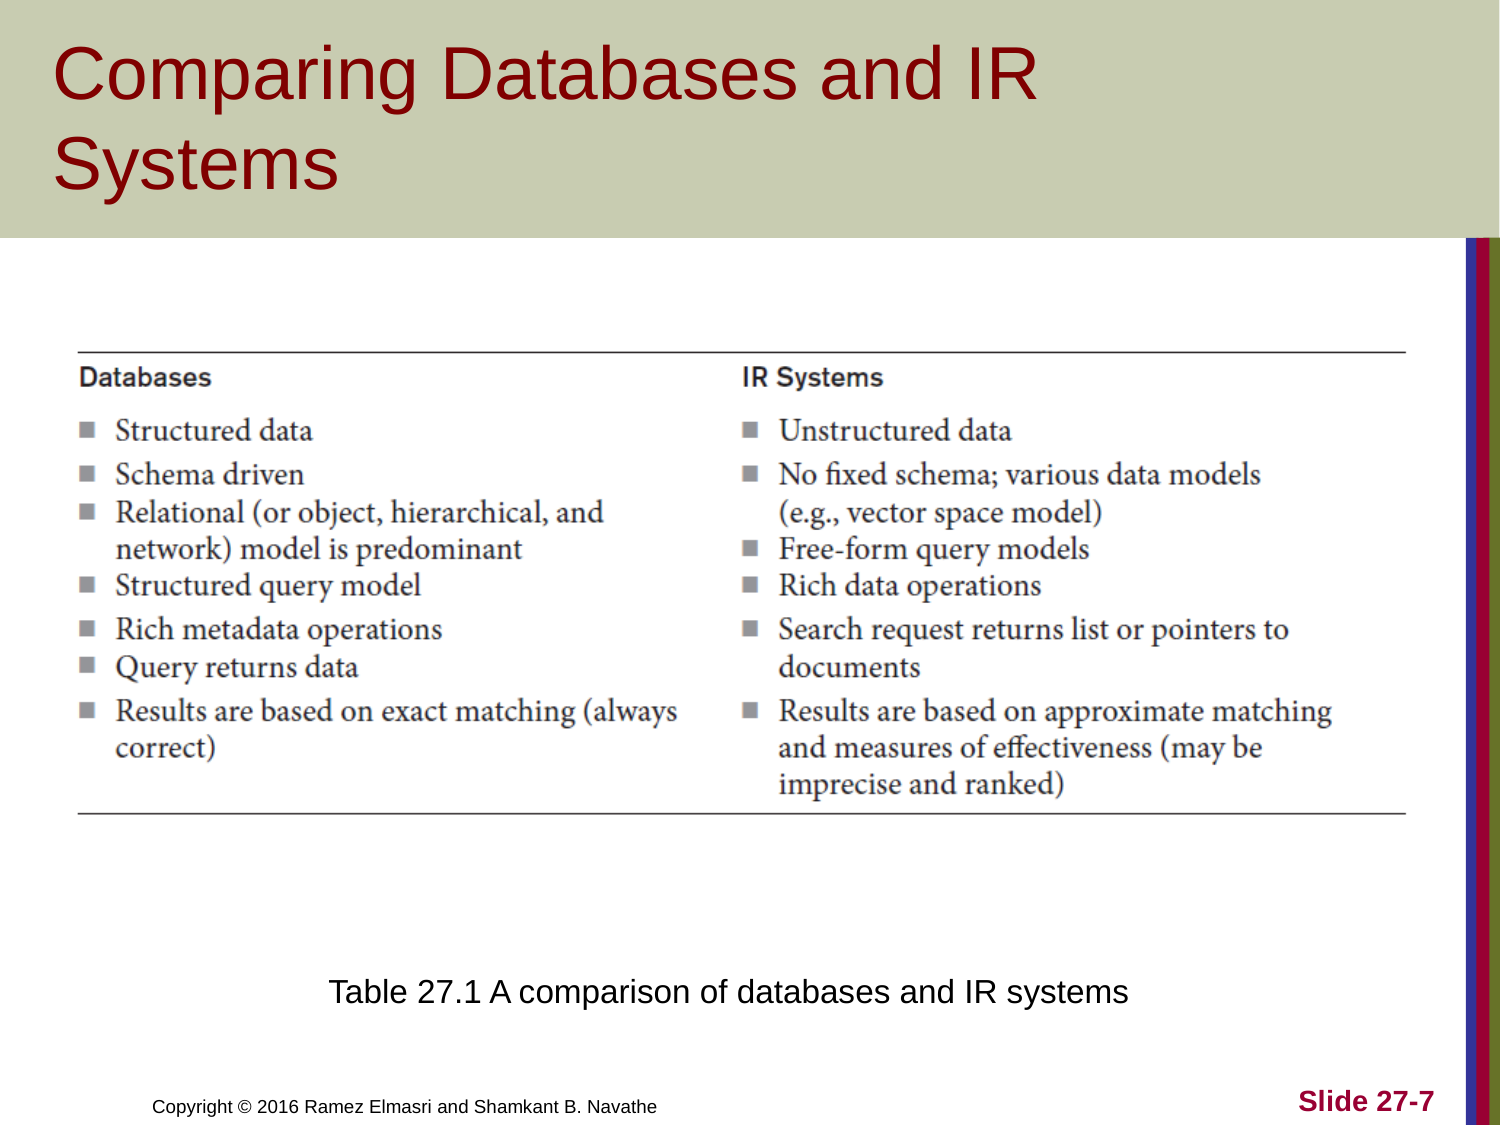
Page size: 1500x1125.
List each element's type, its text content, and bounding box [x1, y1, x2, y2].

title Comparing Databases and IR Systems [37, 49, 1317, 213]
slide_number Slide 27-7 [1137, 1049, 1451, 1125]
picture [62, 349, 1412, 822]
text_box Table 27.1 A comparison of databases and IR systems [313, 962, 1146, 1018]
